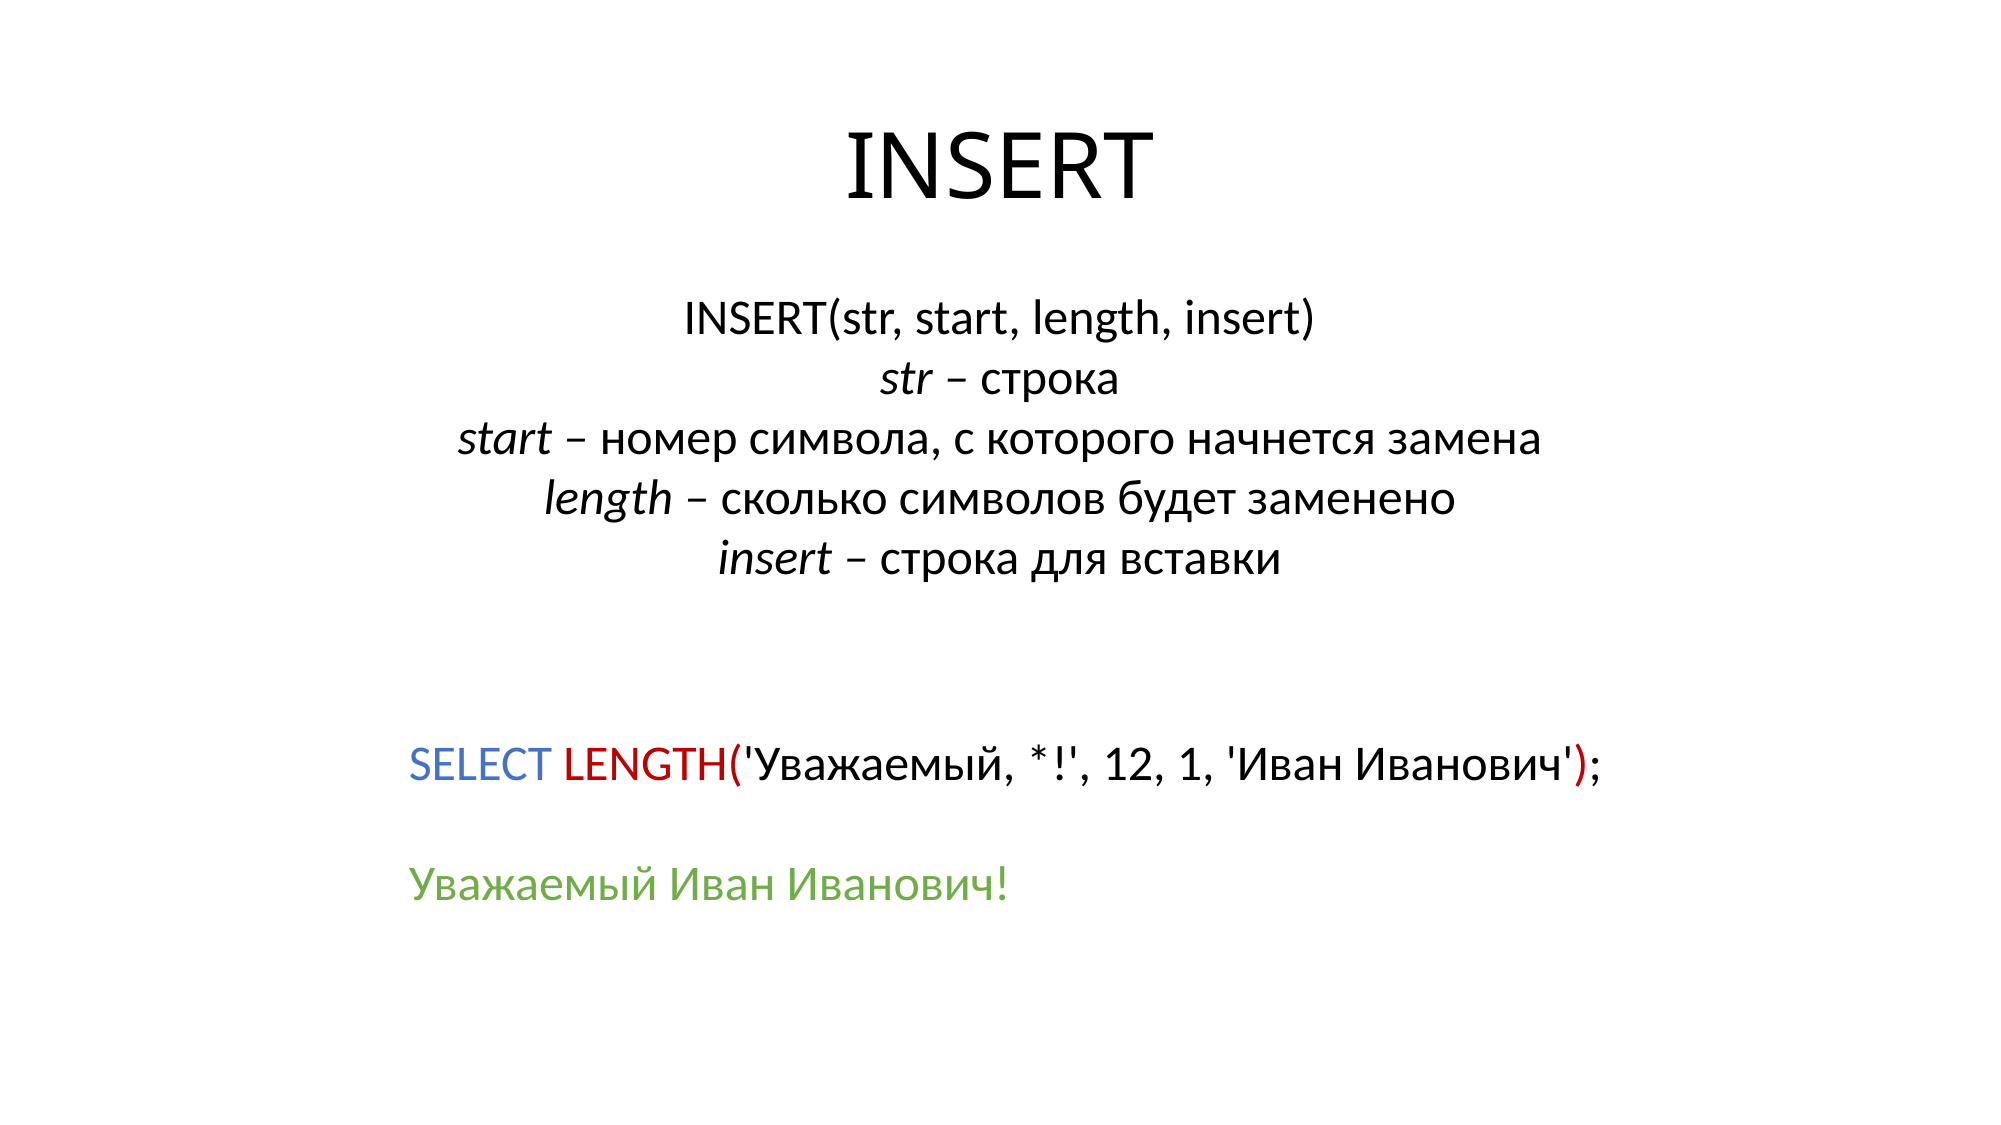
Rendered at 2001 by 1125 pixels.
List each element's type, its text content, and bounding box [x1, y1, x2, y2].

title INSERT [137, 59, 1863, 278]
text_box SELECT LENGTH('Уважаемый, *!', 12, 1, 'Иван Иванович'); Уважаемый Иван Иванович! [393, 722, 1660, 918]
text_box INSERT(str, start, length, insert) str – строка start – номер символа, с которого начнется замена length – сколько символов будет заменено insert – строка для вставки [292, 277, 1708, 652]
